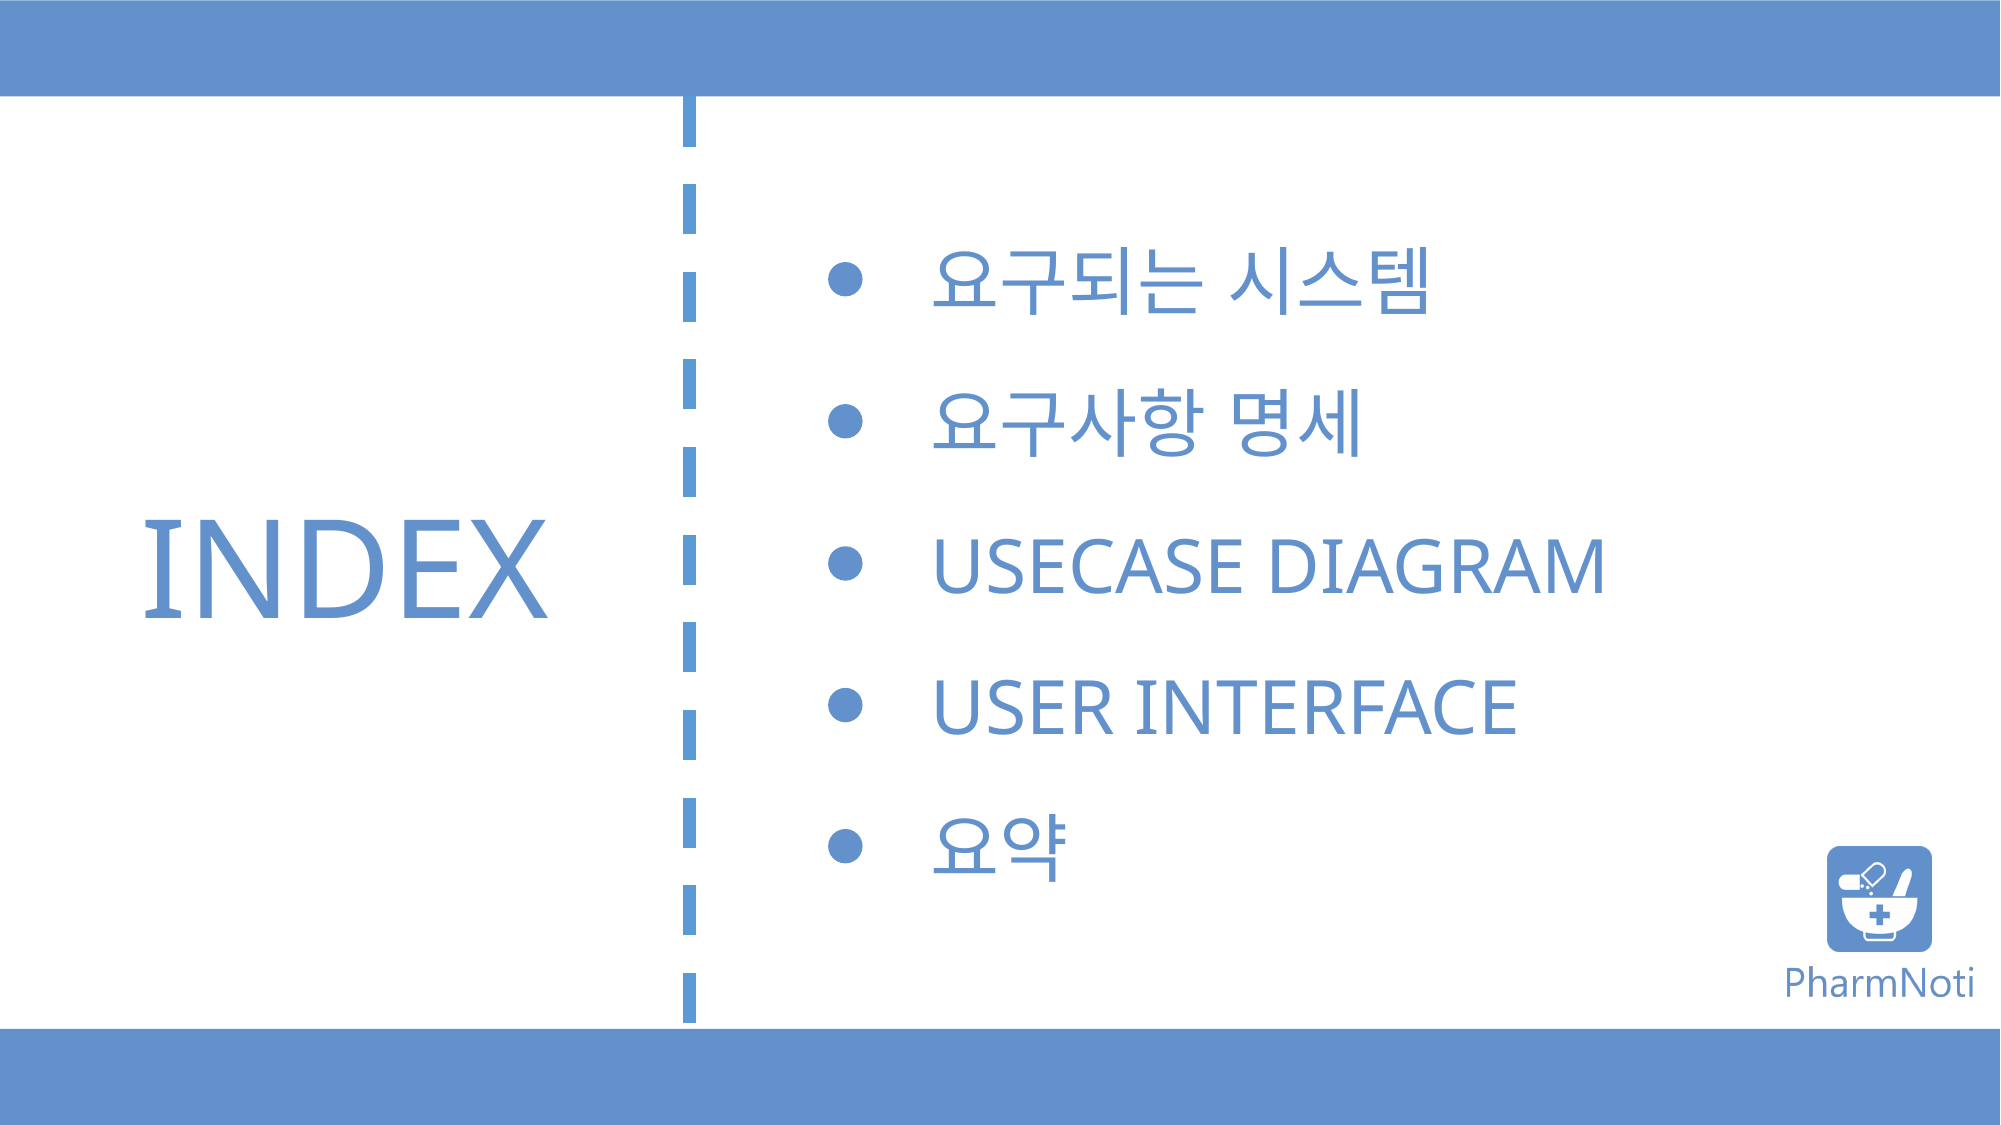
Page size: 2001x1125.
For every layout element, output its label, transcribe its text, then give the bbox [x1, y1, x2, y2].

text_box 요구사항 명세 [915, 372, 1695, 471]
text_box USER INTERFACE [915, 655, 1695, 755]
text_box [827, 686, 864, 724]
text_box [827, 403, 864, 440]
picture [1758, 846, 2000, 1029]
text_box [827, 545, 864, 582]
text_box USECASE DIAGRAM [915, 514, 1695, 613]
text_box INDEX [0, 97, 691, 1030]
text_box 요약 [915, 796, 1695, 896]
text_box [0, 1028, 2000, 1125]
text_box [827, 260, 864, 298]
text_box 요구되는 시스템 [915, 229, 1695, 329]
text_box [0, 0, 2000, 97]
text_box [827, 827, 864, 865]
